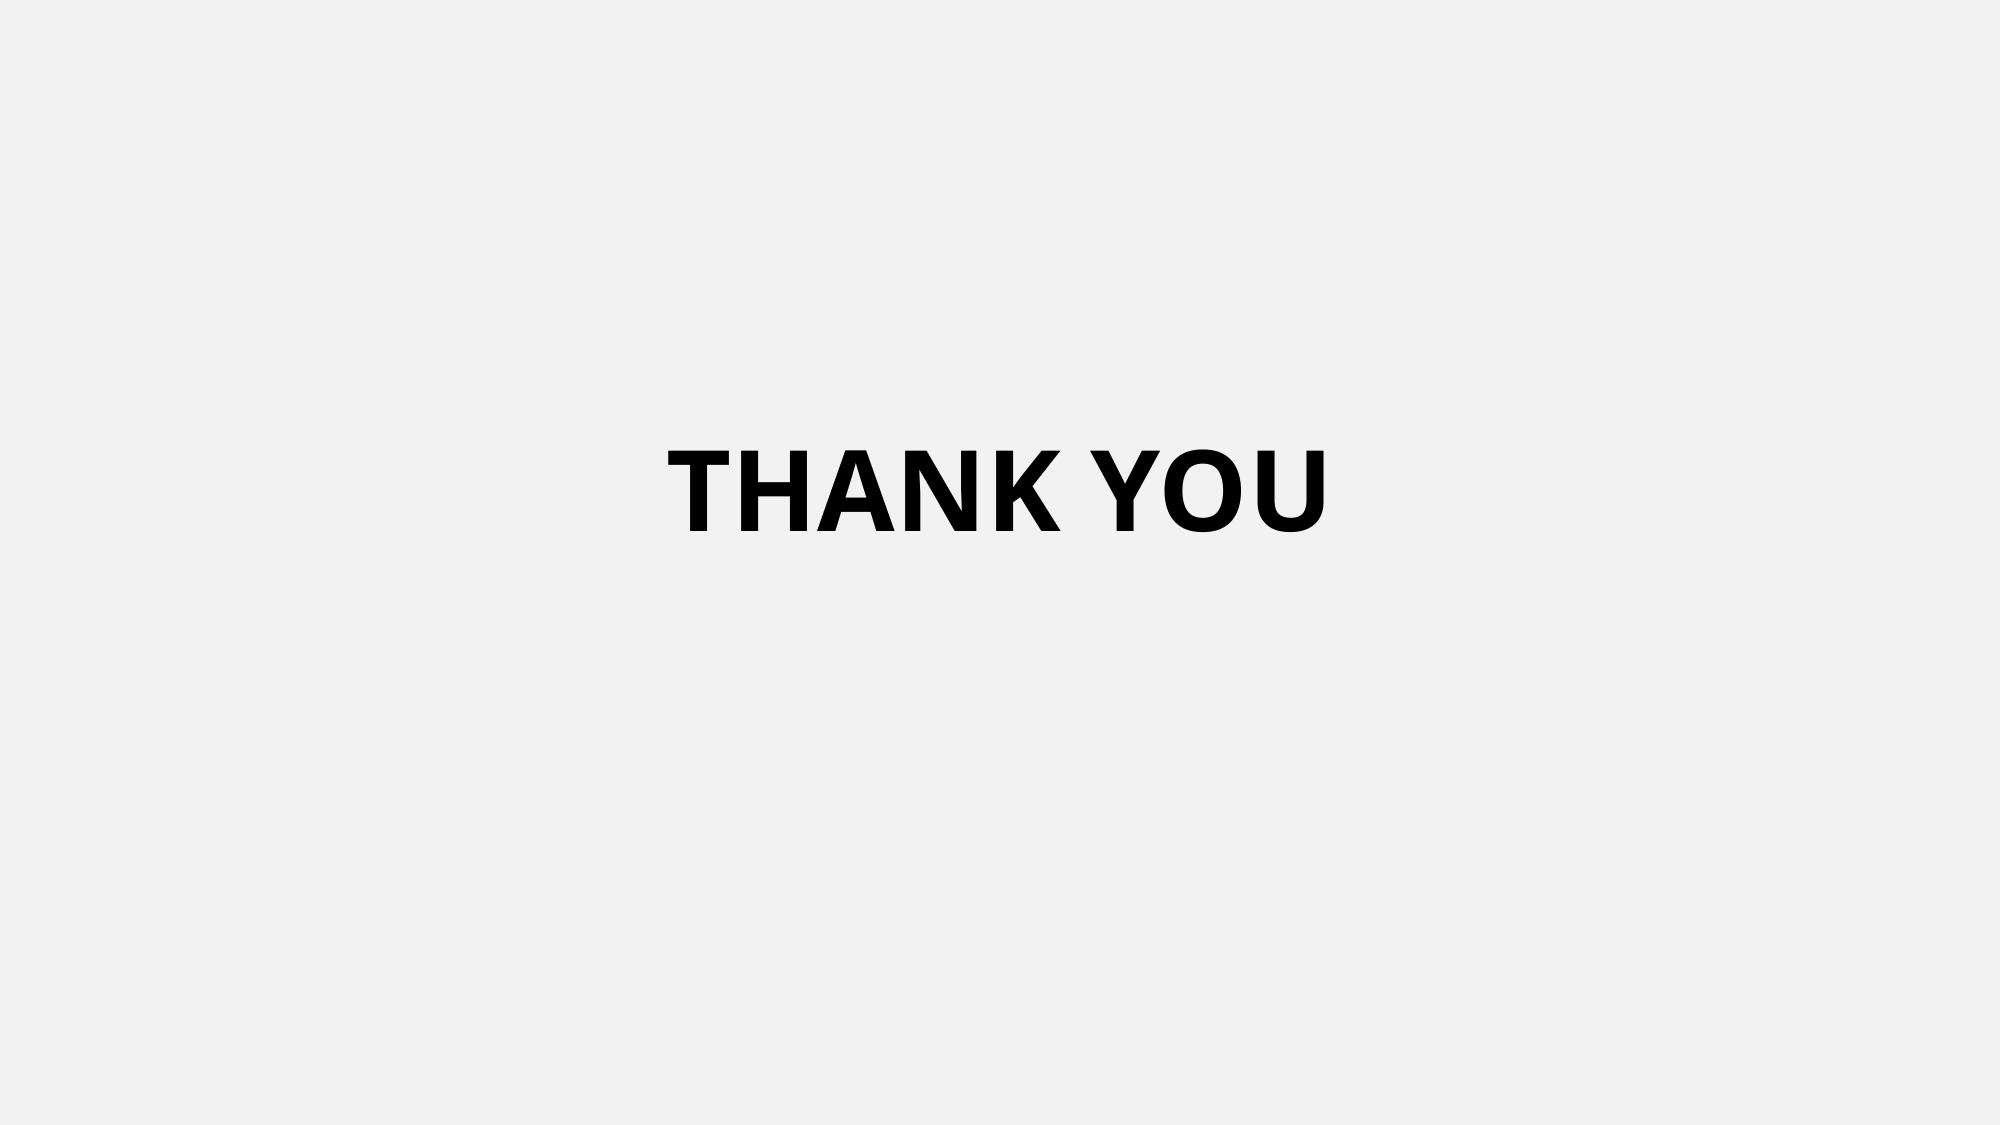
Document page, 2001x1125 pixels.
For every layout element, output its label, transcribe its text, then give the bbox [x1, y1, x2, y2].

text_box THANK YOU [464, 410, 1536, 561]
